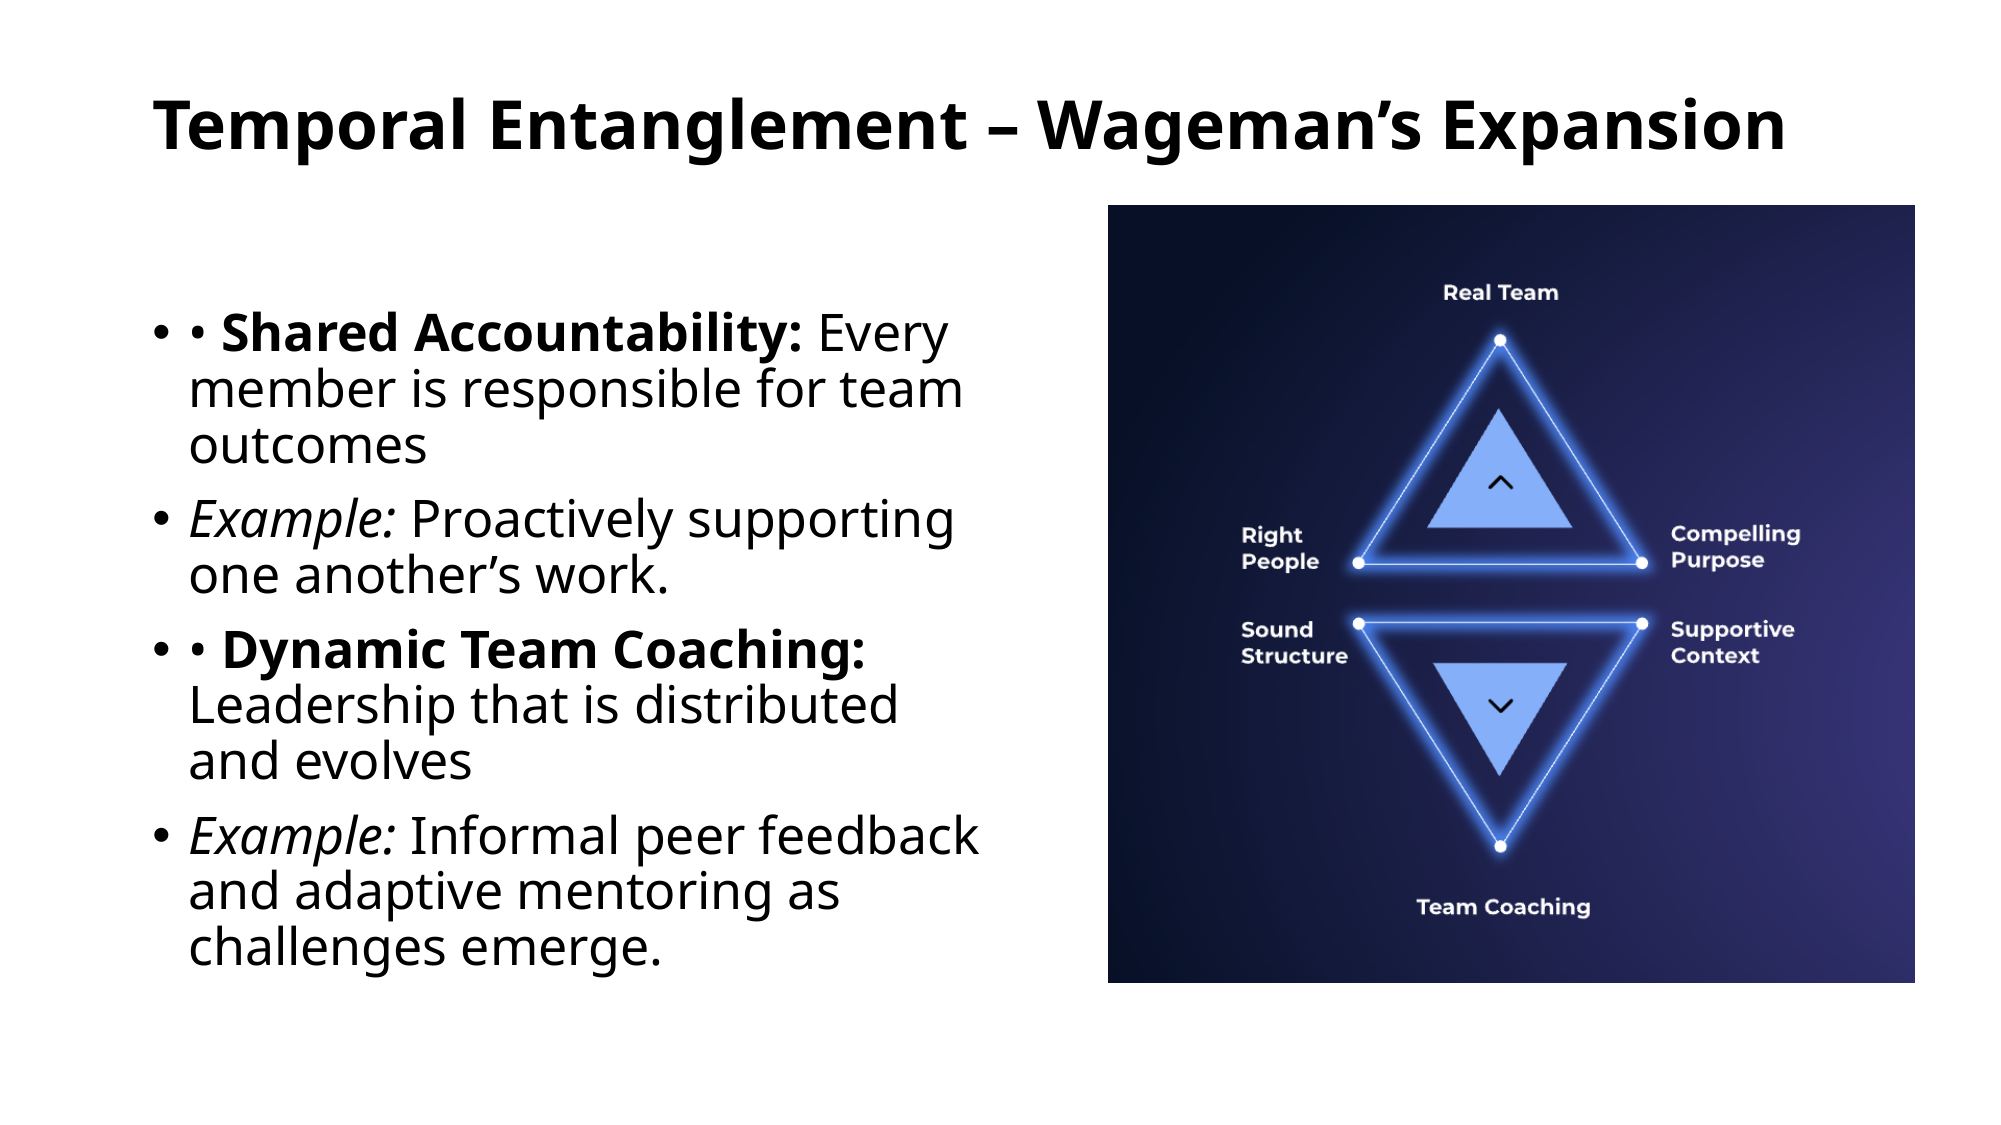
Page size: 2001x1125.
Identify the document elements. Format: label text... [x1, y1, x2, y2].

title Temporal Entanglement – Wageman’s Expansion [137, 59, 1863, 278]
picture [1107, 205, 1916, 984]
list • Shared Accountability: Every member is responsible for team outcomes Example: Proactively supporting one another’s work. • Dynamic Team Coaching: Leadership that is distributed and evolves Example: Informal peer feedback and adaptive mentoring as challenges emerge. [137, 299, 1000, 1014]
